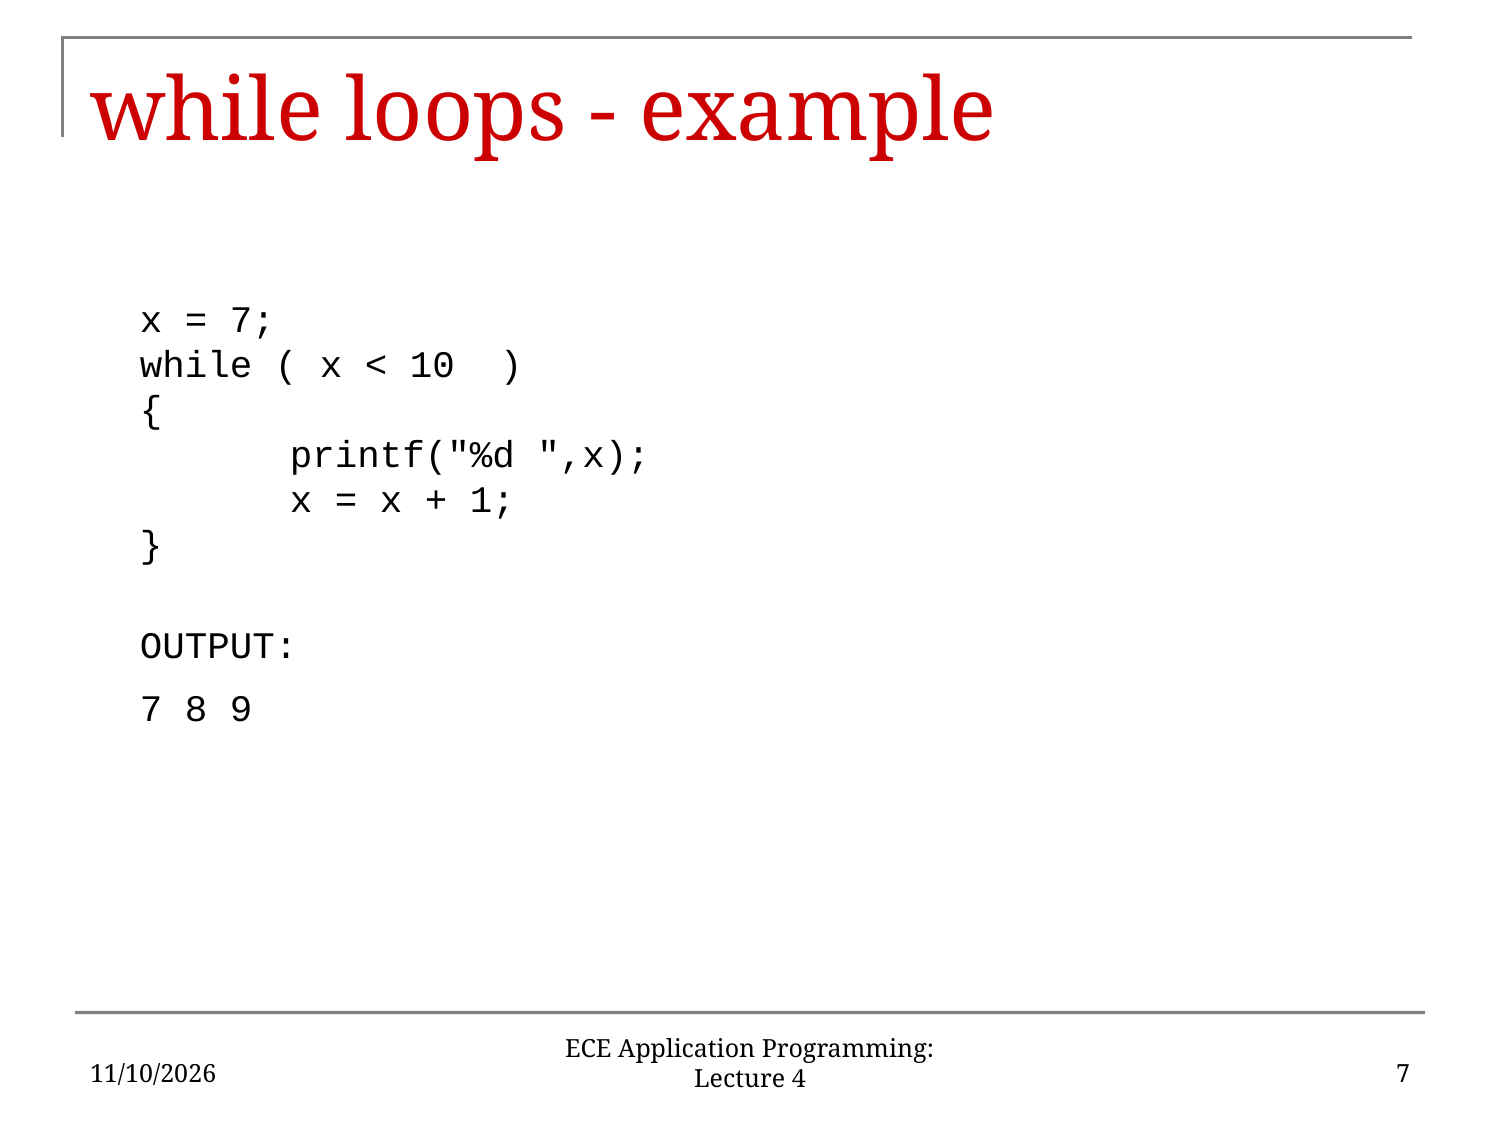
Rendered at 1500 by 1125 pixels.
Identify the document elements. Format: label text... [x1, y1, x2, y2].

slide_number 7 [1074, 1023, 1426, 1100]
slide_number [74, 1023, 426, 1100]
title while loops - example [75, 45, 1425, 163]
text_box x = 7; while ( x < 10 ) { printf("%d ",x); x = x + 1; } [125, 287, 1300, 613]
footer ECE Application Programming: Lecture 4 [512, 1024, 988, 1101]
text_box OUTPUT: 7 8 9 [125, 613, 1300, 737]
